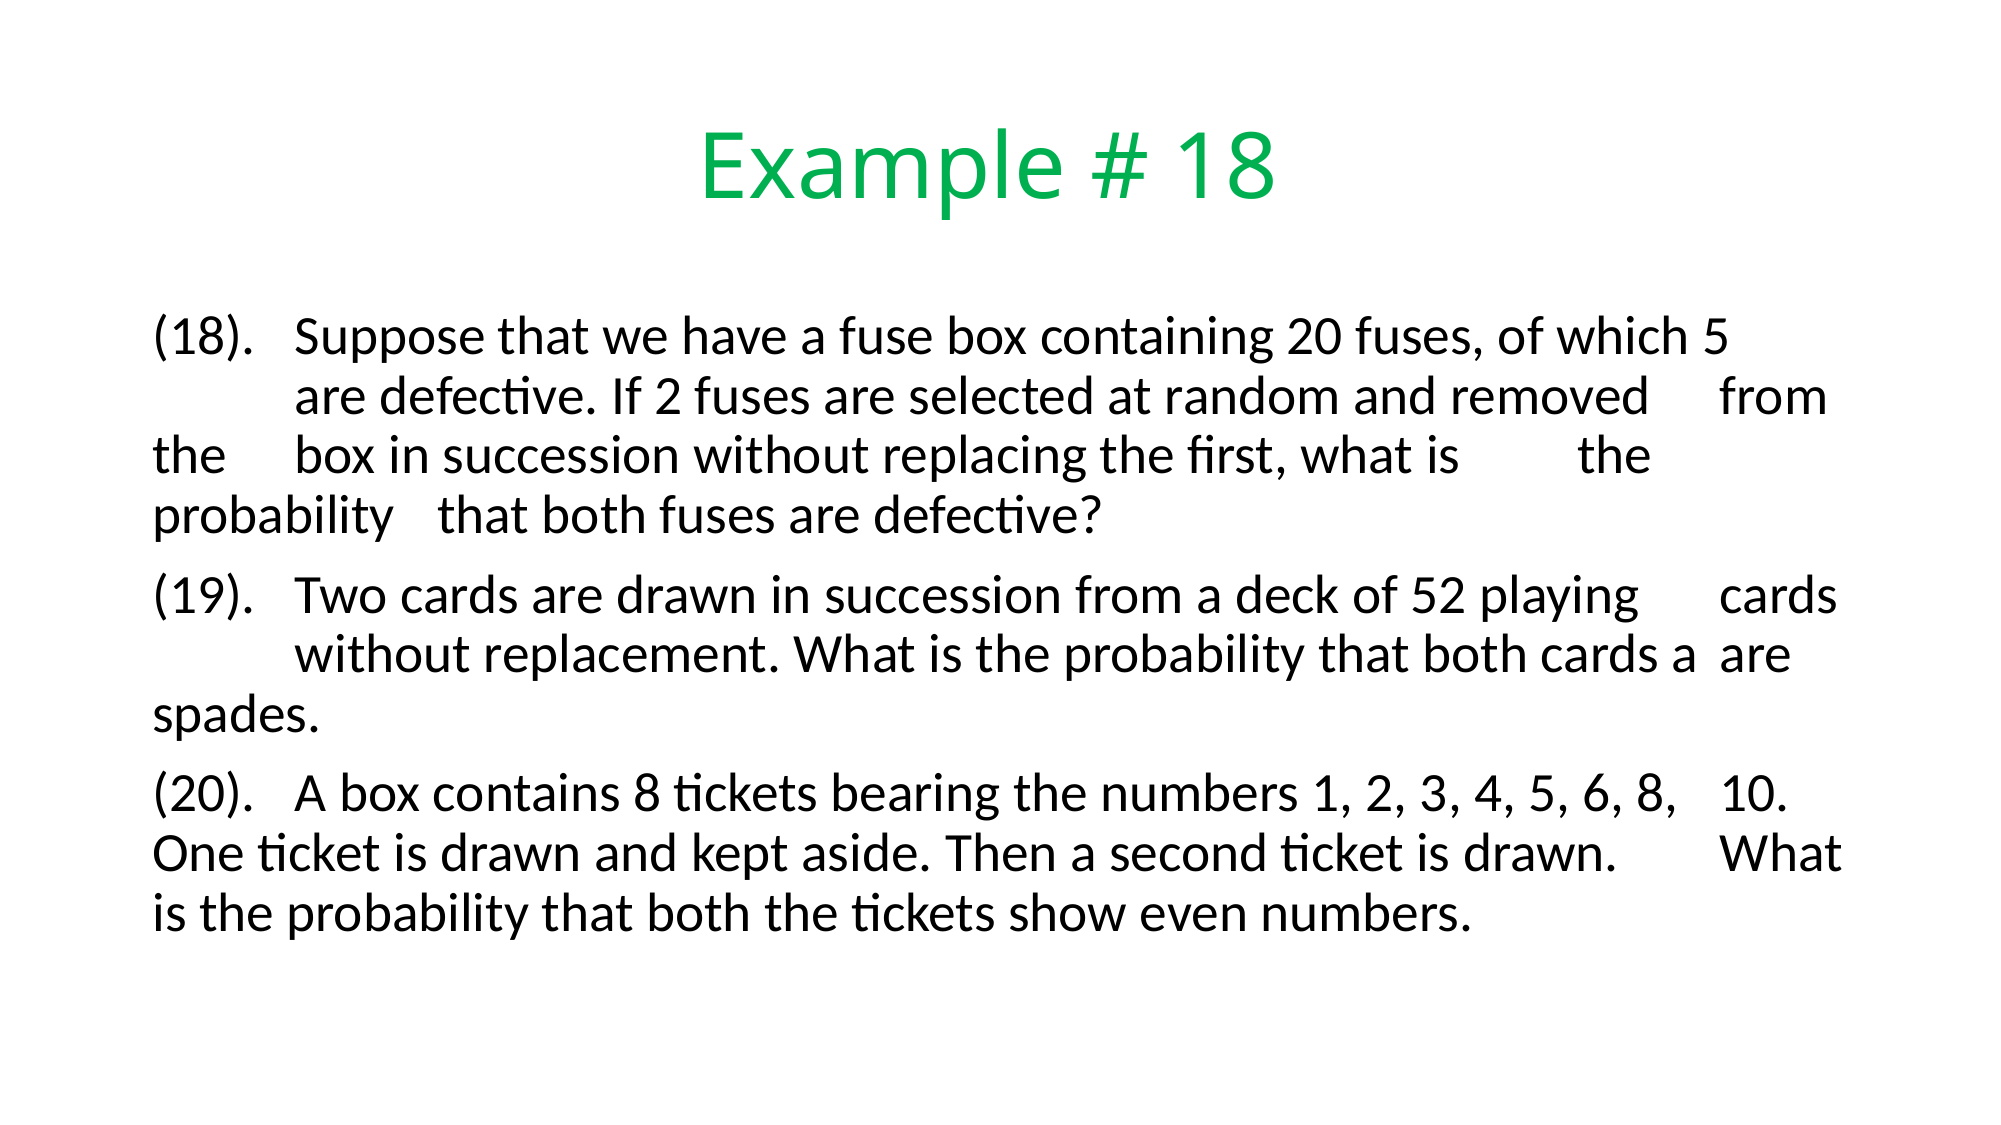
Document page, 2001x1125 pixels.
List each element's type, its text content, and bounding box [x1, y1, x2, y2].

list (18). Suppose that we have a fuse box containing 20 fuses, of which 5 are defective. If 2 fuses are selected at random and removed from the box in succession without replacing the first, what is the probability that both fuses are defective? (19). Two cards are drawn in succession from a deck of 52 playing cards without replacement. What is the probability that both cards a are spades. (20). A box contains 8 tickets bearing the numbers 1, 2, 3, 4, 5, 6, 8, 10. One ticket is drawn and kept aside. Then a second ticket is drawn. What is the probability that both the tickets show even numbers. [137, 299, 1863, 1014]
title Example # 18 [137, 59, 1863, 278]
